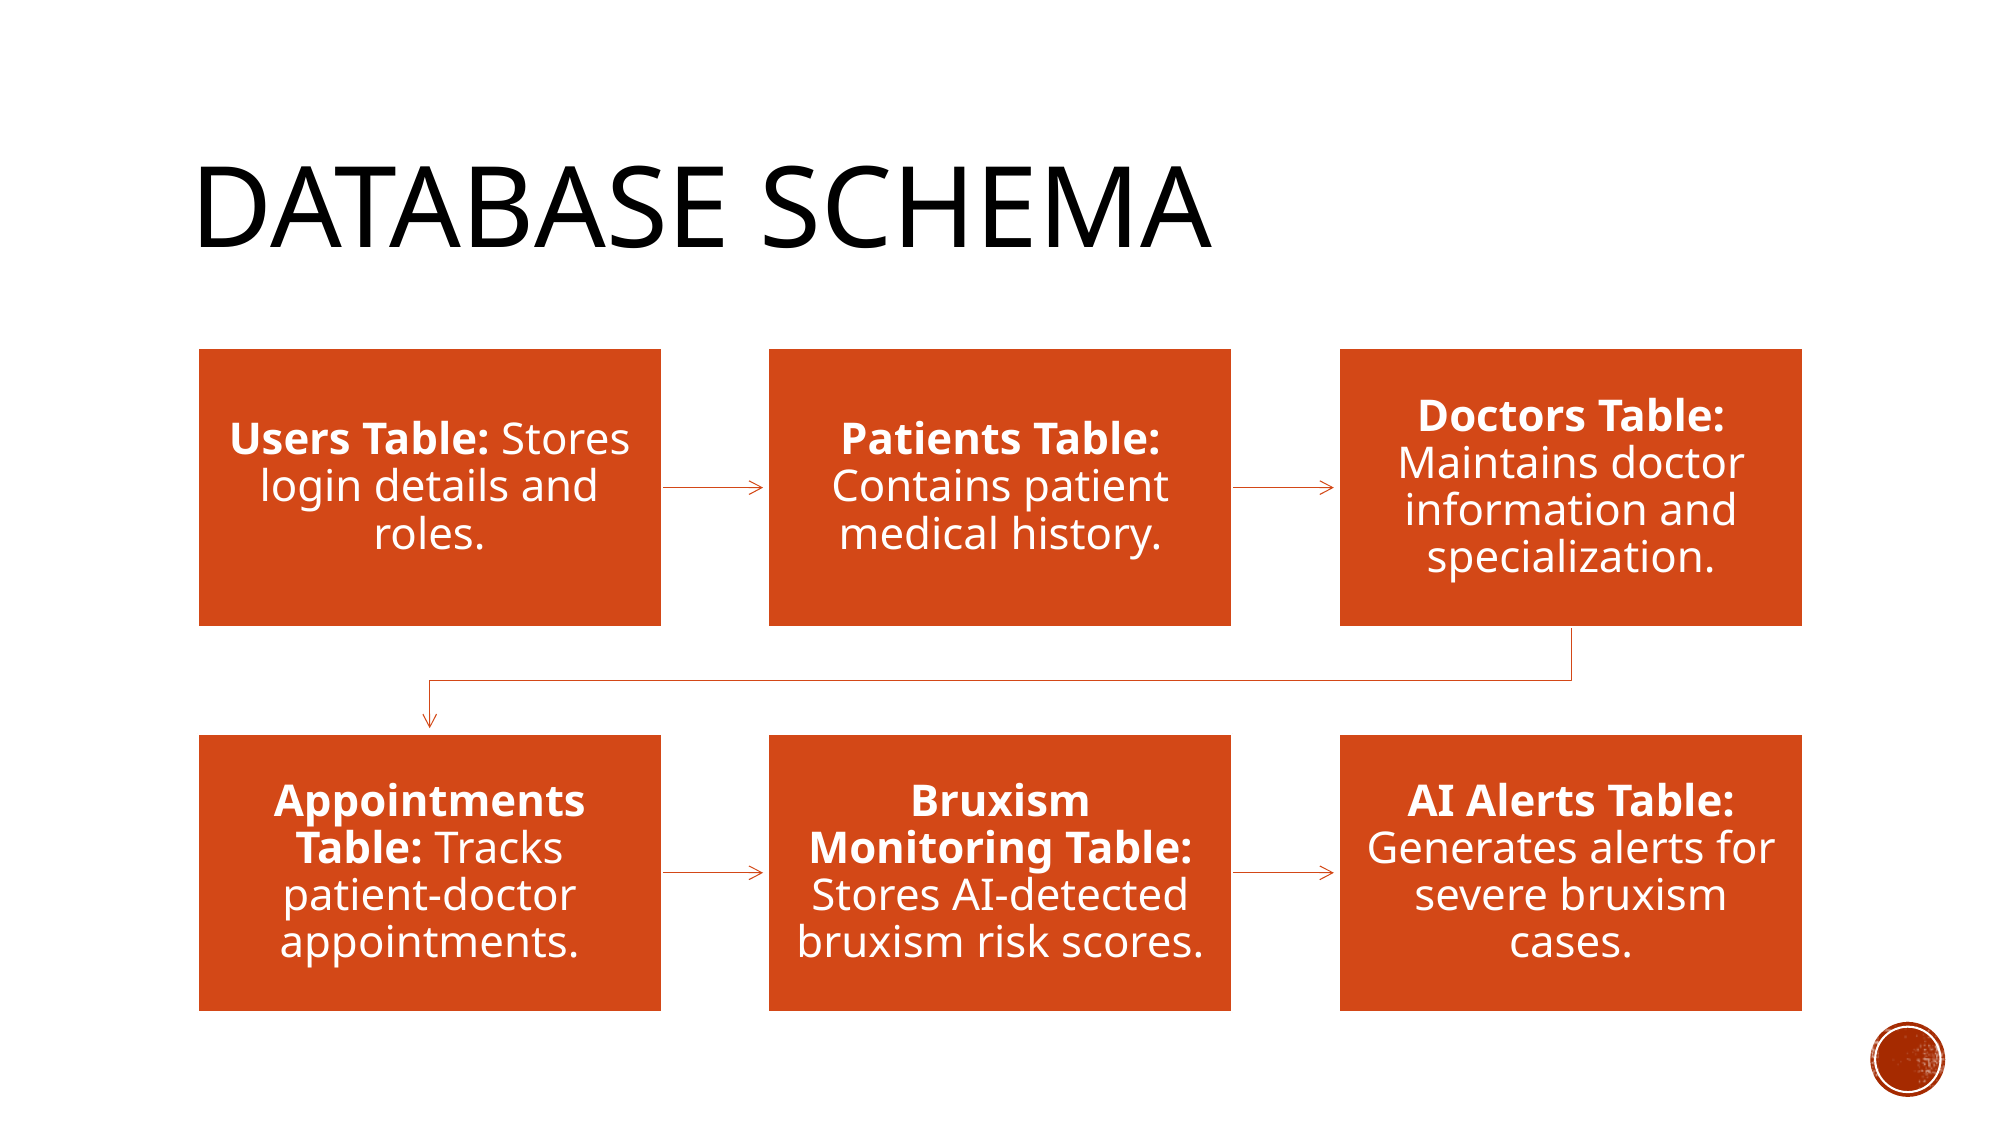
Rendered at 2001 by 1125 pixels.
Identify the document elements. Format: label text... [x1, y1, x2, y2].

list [181, 349, 1824, 1011]
title Database Schema [175, 79, 1826, 344]
